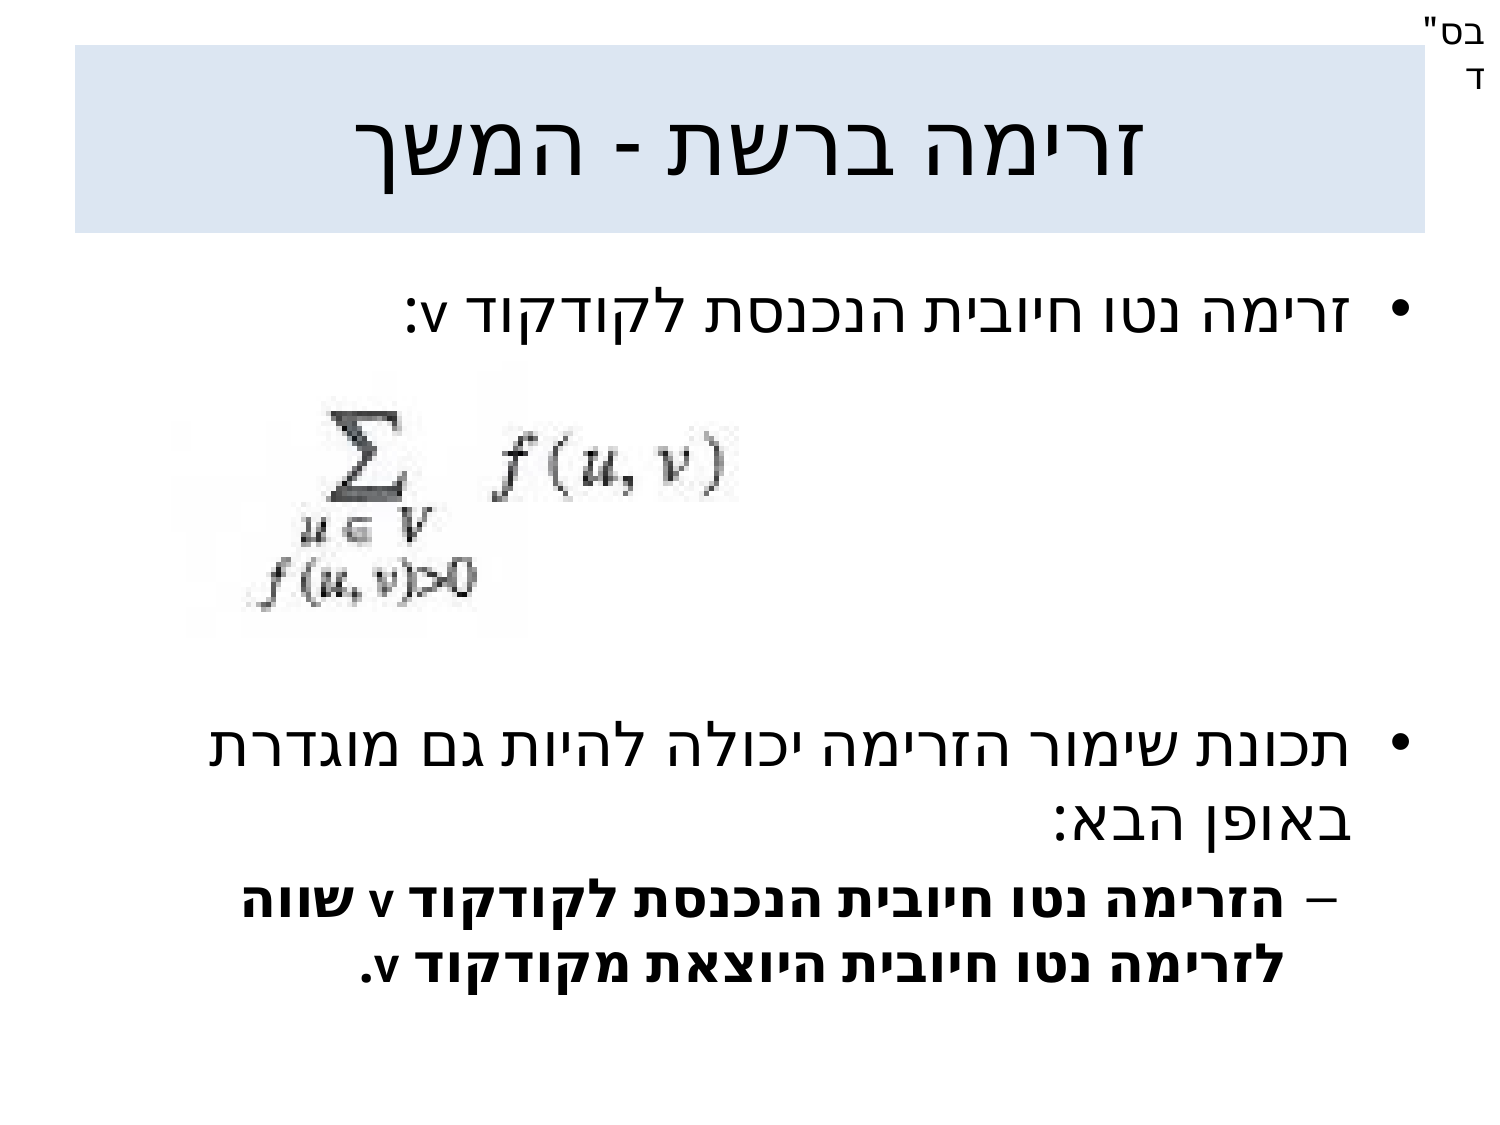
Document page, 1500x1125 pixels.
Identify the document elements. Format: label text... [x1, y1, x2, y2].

list זרימה נטו חיובית הנכנסת לקודקוד v: תכונת שימור הזרימה יכולה להיות גם מוגדרת באופן הבא: הזרימה נטו חיובית הנכנסת לקודקוד v שווה לזרימה נטו חיובית היוצאת מקודקוד v. [75, 262, 1425, 1005]
picture [170, 361, 845, 639]
title זרימה ברשת - המשך [75, 45, 1425, 233]
